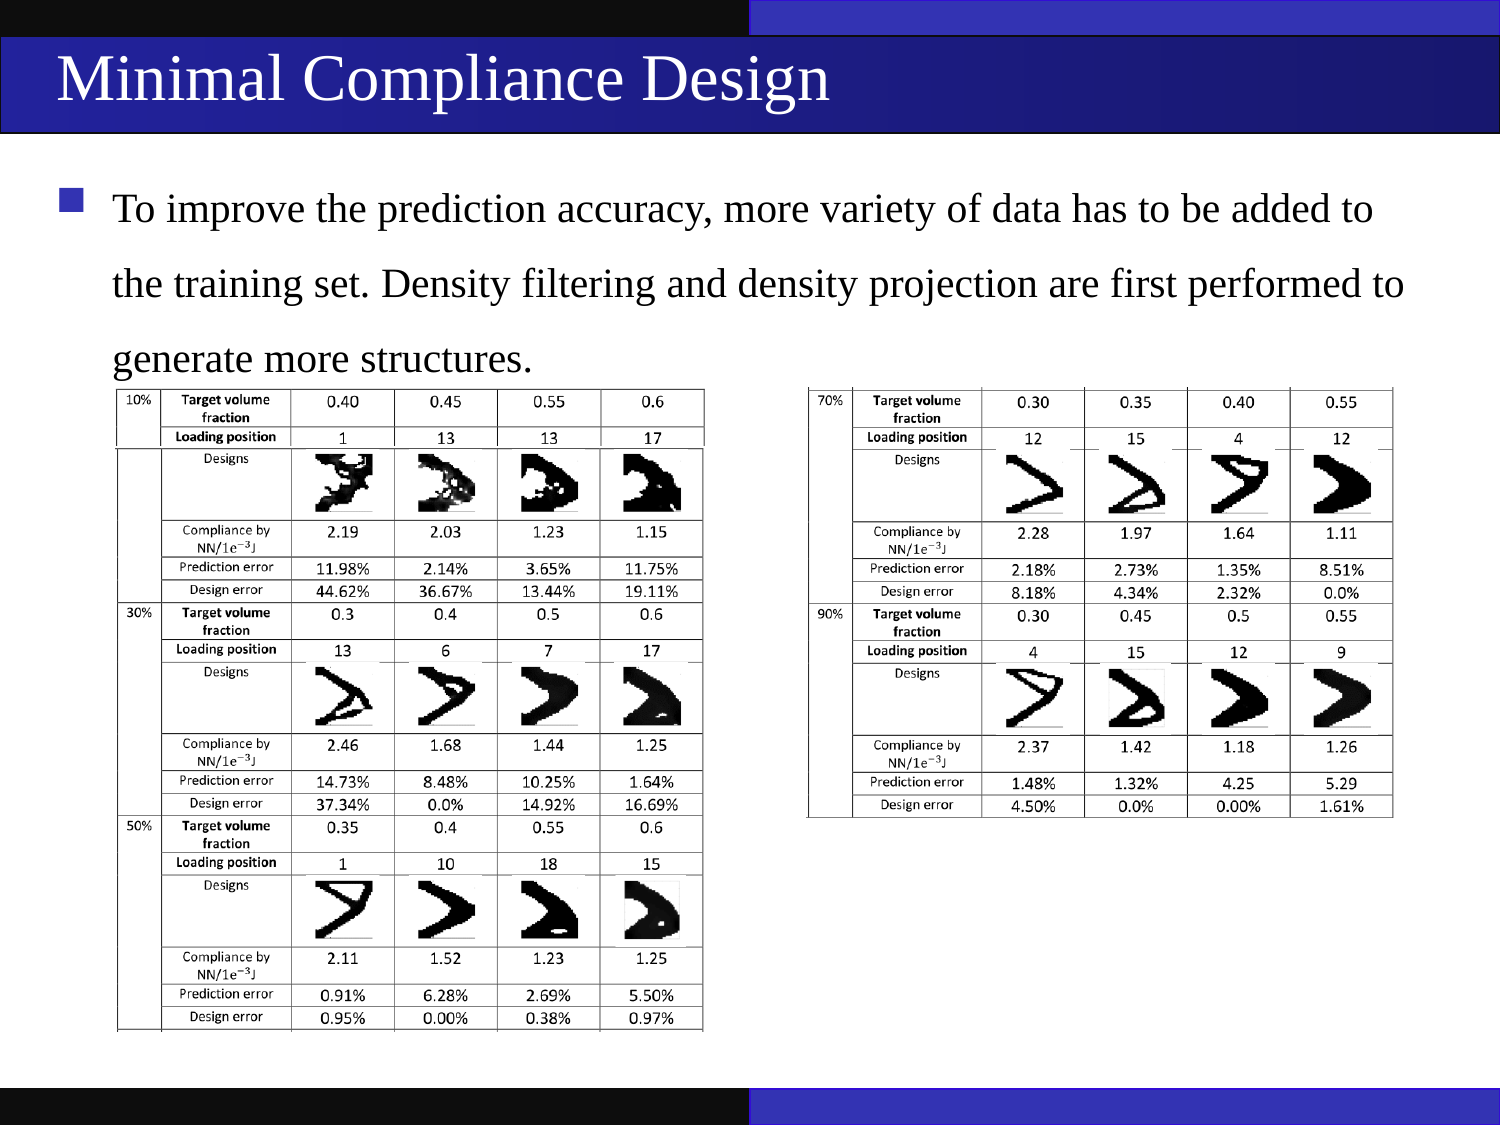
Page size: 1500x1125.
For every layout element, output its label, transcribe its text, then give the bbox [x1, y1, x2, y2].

picture [806, 387, 1397, 821]
picture [115, 387, 707, 1033]
slide_number [1059, 1042, 1397, 1103]
list Minimal Compliance Design [41, 37, 920, 121]
text_box To improve the prediction accuracy, more variety of data has to be added to the training set. Density filtering and density projection are first performed to generate more structures. [41, 148, 1441, 913]
